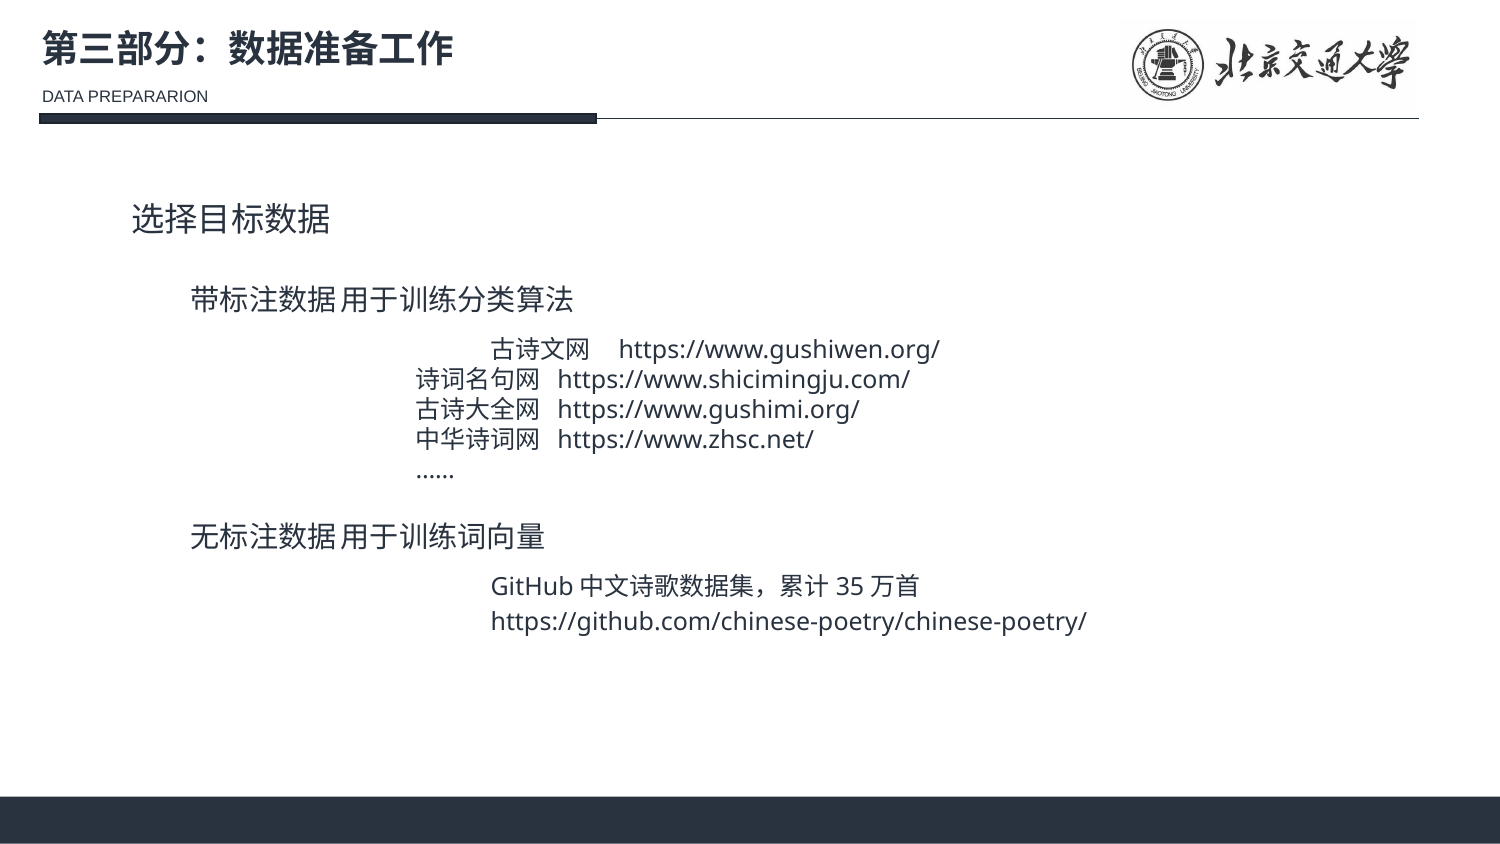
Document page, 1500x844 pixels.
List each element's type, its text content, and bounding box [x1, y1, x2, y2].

text_box 选择目标数据 [116, 190, 346, 246]
text_box DATA PREPARARION [27, 78, 224, 114]
picture [1119, 19, 1419, 111]
text_box 第三部分：数据准备工作 [26, 18, 469, 78]
text_box 带标注数据 用于训练分类算法 古诗文网 https://www.gushiwen.org/ 诗词名句网 https://www.shicimingju.com/ 古诗大全网 https://www.gushimi.org/ 中华诗词网 https://www.zhsc.net/ …… 无标注数据 用于训练词向量 GitHub中文诗歌数据集，累计35万首 https://github.com/chinese-poetry/chinese-poetry/ [175, 274, 1216, 644]
